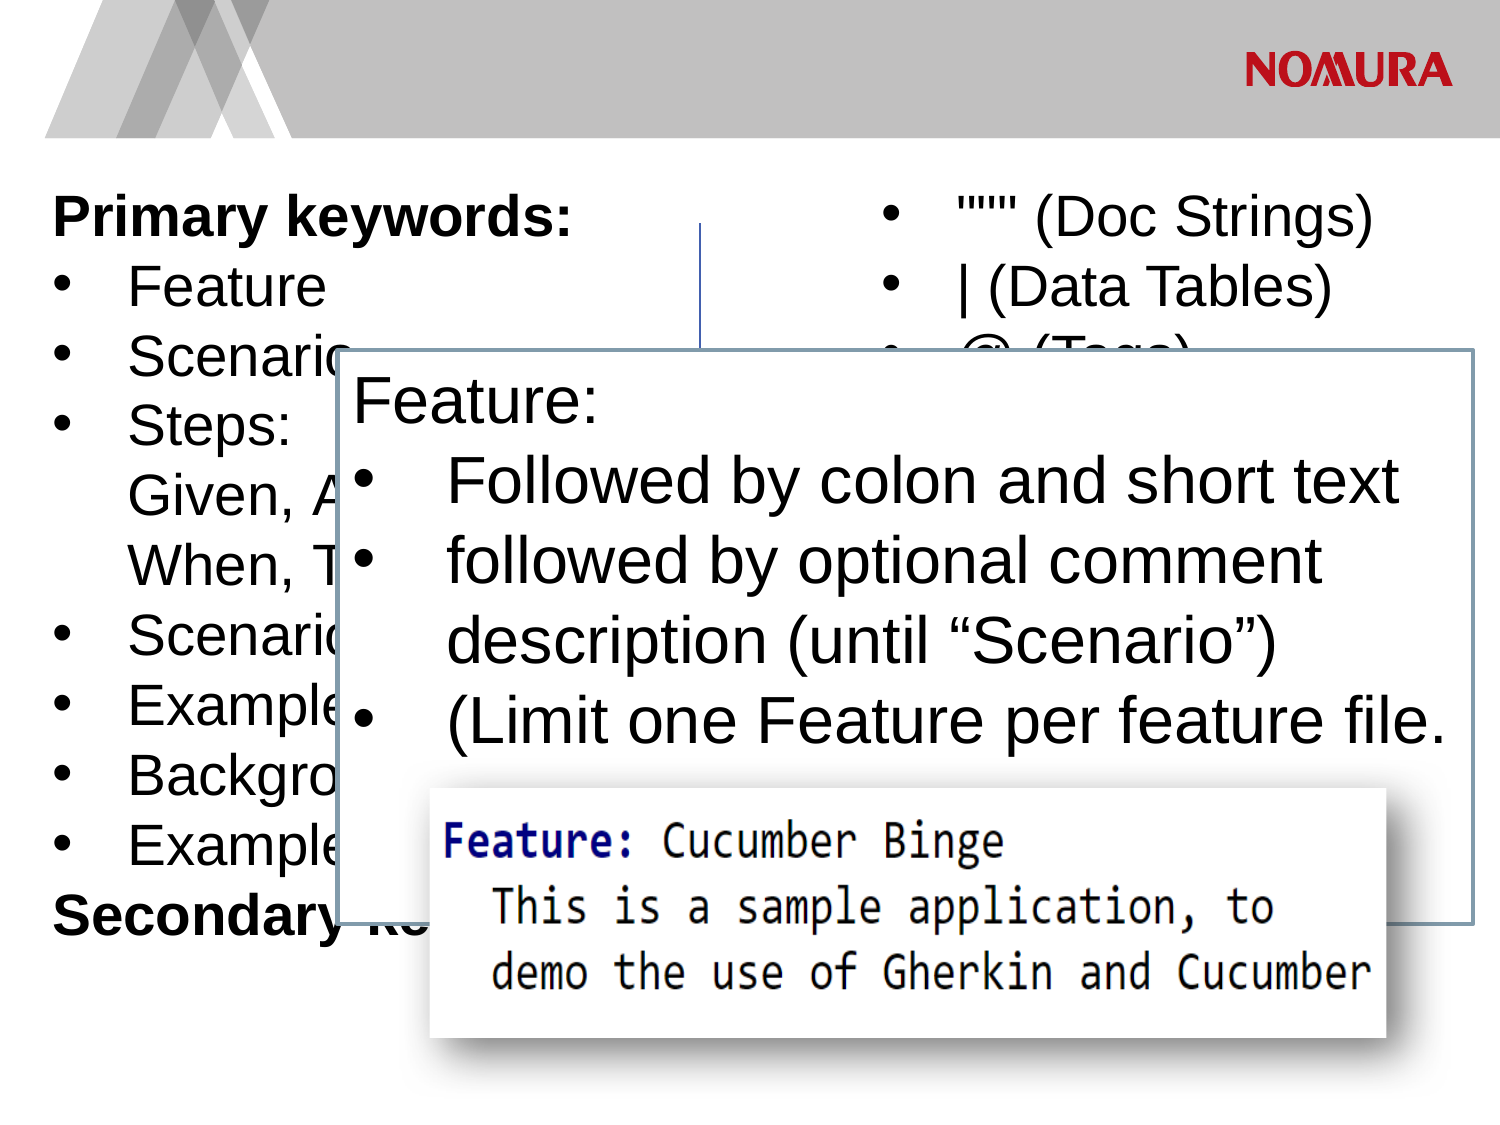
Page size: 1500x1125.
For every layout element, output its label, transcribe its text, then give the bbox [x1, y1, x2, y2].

text_box Primary keywords: Feature Scenario Steps: Given, And, When, Then, But Scenario Outline Examples Background Example Secondary keywords """ (Doc Strings) | (Data Tables) @ (Tags) # (Comments) [37, 170, 1500, 957]
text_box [337, 349, 1473, 1093]
